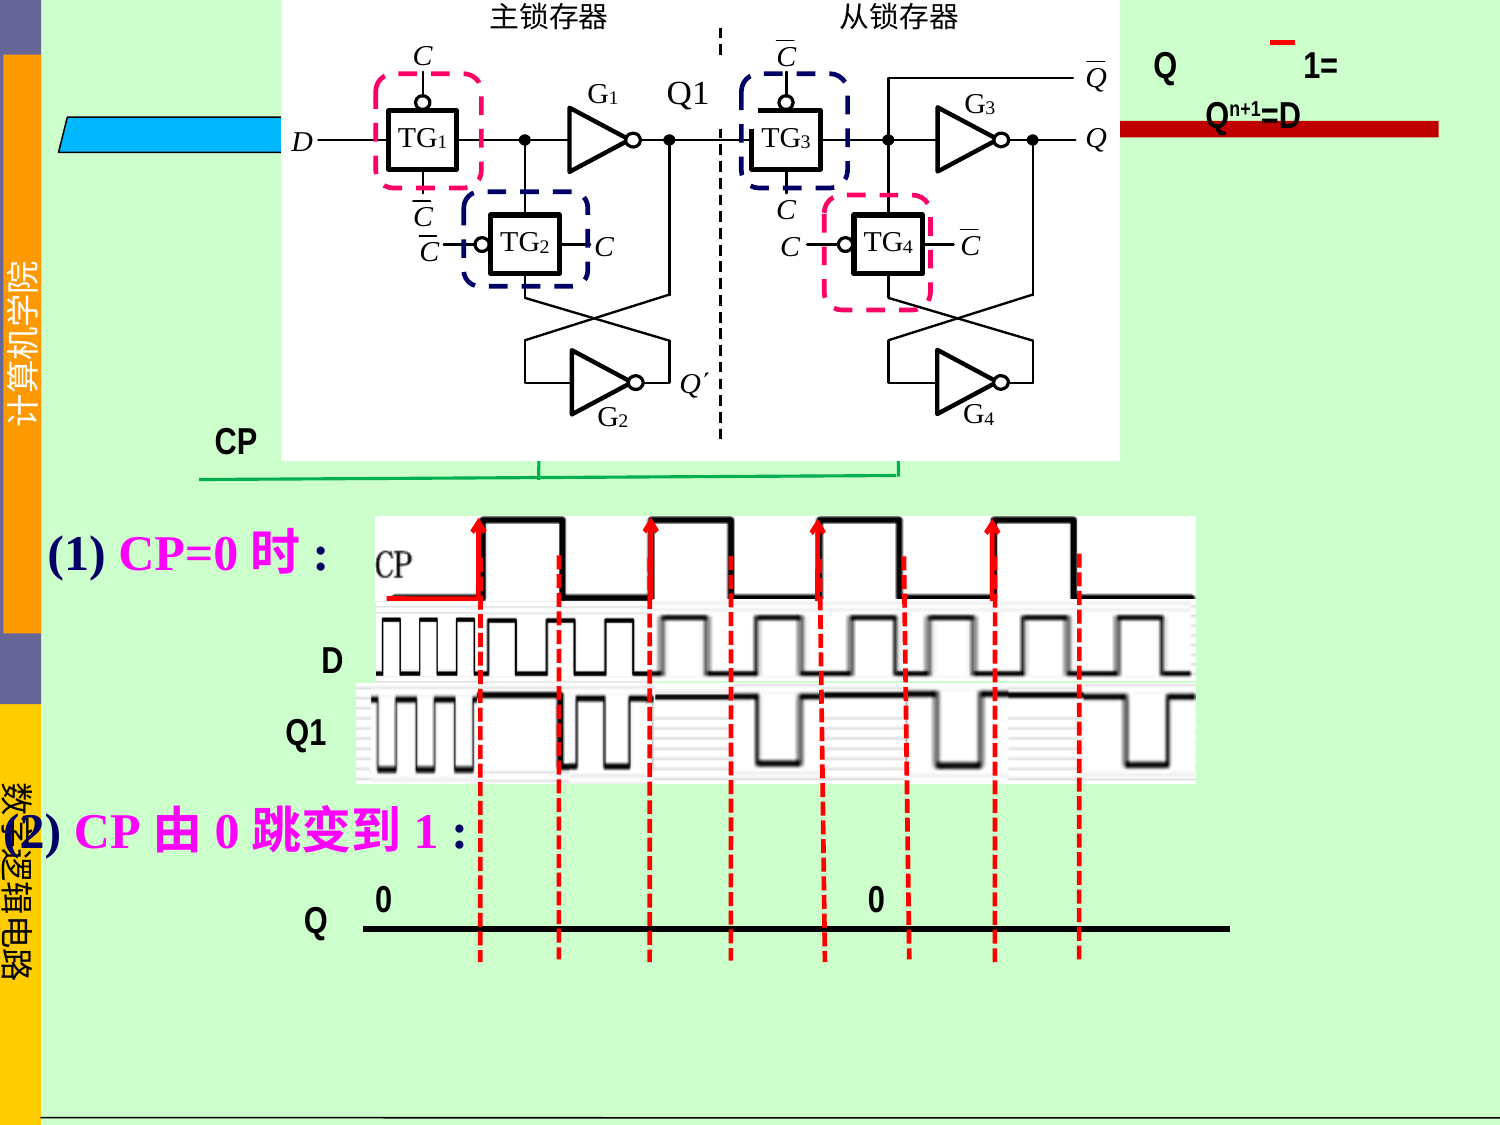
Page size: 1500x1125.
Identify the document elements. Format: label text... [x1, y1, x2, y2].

picture [826, 682, 903, 784]
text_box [903, 556, 910, 960]
text_box CP [199, 409, 273, 469]
text_box 0 [360, 868, 407, 928]
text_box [375, 73, 931, 311]
text_box 0 [853, 868, 898, 928]
text_box Qn+1=D [1190, 83, 1316, 143]
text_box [198, 475, 897, 480]
picture [355, 516, 1196, 784]
text_box (1) CP=0时: [32, 512, 344, 588]
text_box D [306, 629, 359, 689]
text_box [819, 558, 826, 963]
picture [910, 682, 994, 784]
picture [1080, 682, 1196, 784]
picture [732, 682, 819, 784]
text_box Q [289, 888, 343, 949]
text_box (2) CP由0跳变到1 : [0, 791, 476, 867]
text_box Q1 [270, 700, 342, 761]
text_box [281, 0, 1120, 462]
picture [996, 682, 1078, 784]
